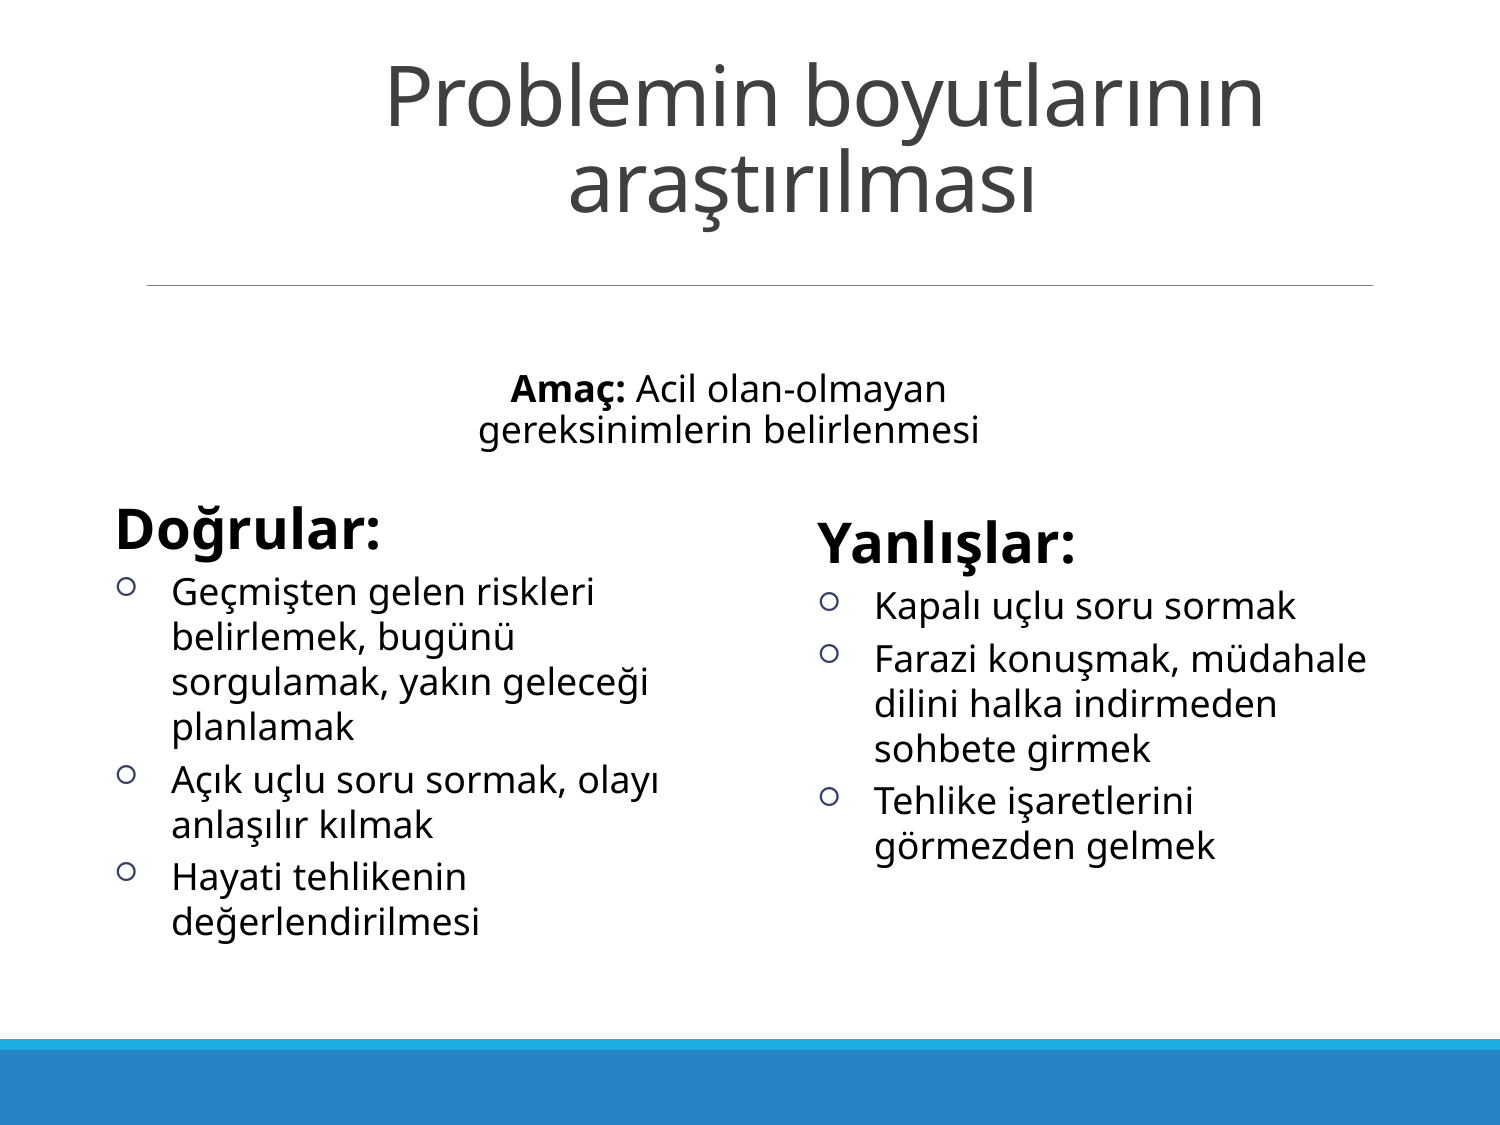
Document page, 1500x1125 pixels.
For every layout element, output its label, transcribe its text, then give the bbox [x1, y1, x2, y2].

text_box Amaç: Acil olan-olmayan gereksinimlerin belirlenmesi [354, 362, 1105, 459]
title Problemin boyutlarının araştırılması [224, 49, 1425, 237]
text_box Yanlışlar: Kapalı uçlu soru sormak Farazi konuşmak, müdahale dilini halka indirmeden sohbete girmek Tehlike işaretlerini görmezden gelmek [802, 499, 1406, 866]
text_box Doğrular: Geçmişten gelen riskleri belirlemek, bugünü sorgulamak, yakın geleceği planlamak Açık uçlu soru sormak, olayı anlaşılır kılmak Hayati tehlikenin değerlendirilmesi [99, 485, 703, 852]
